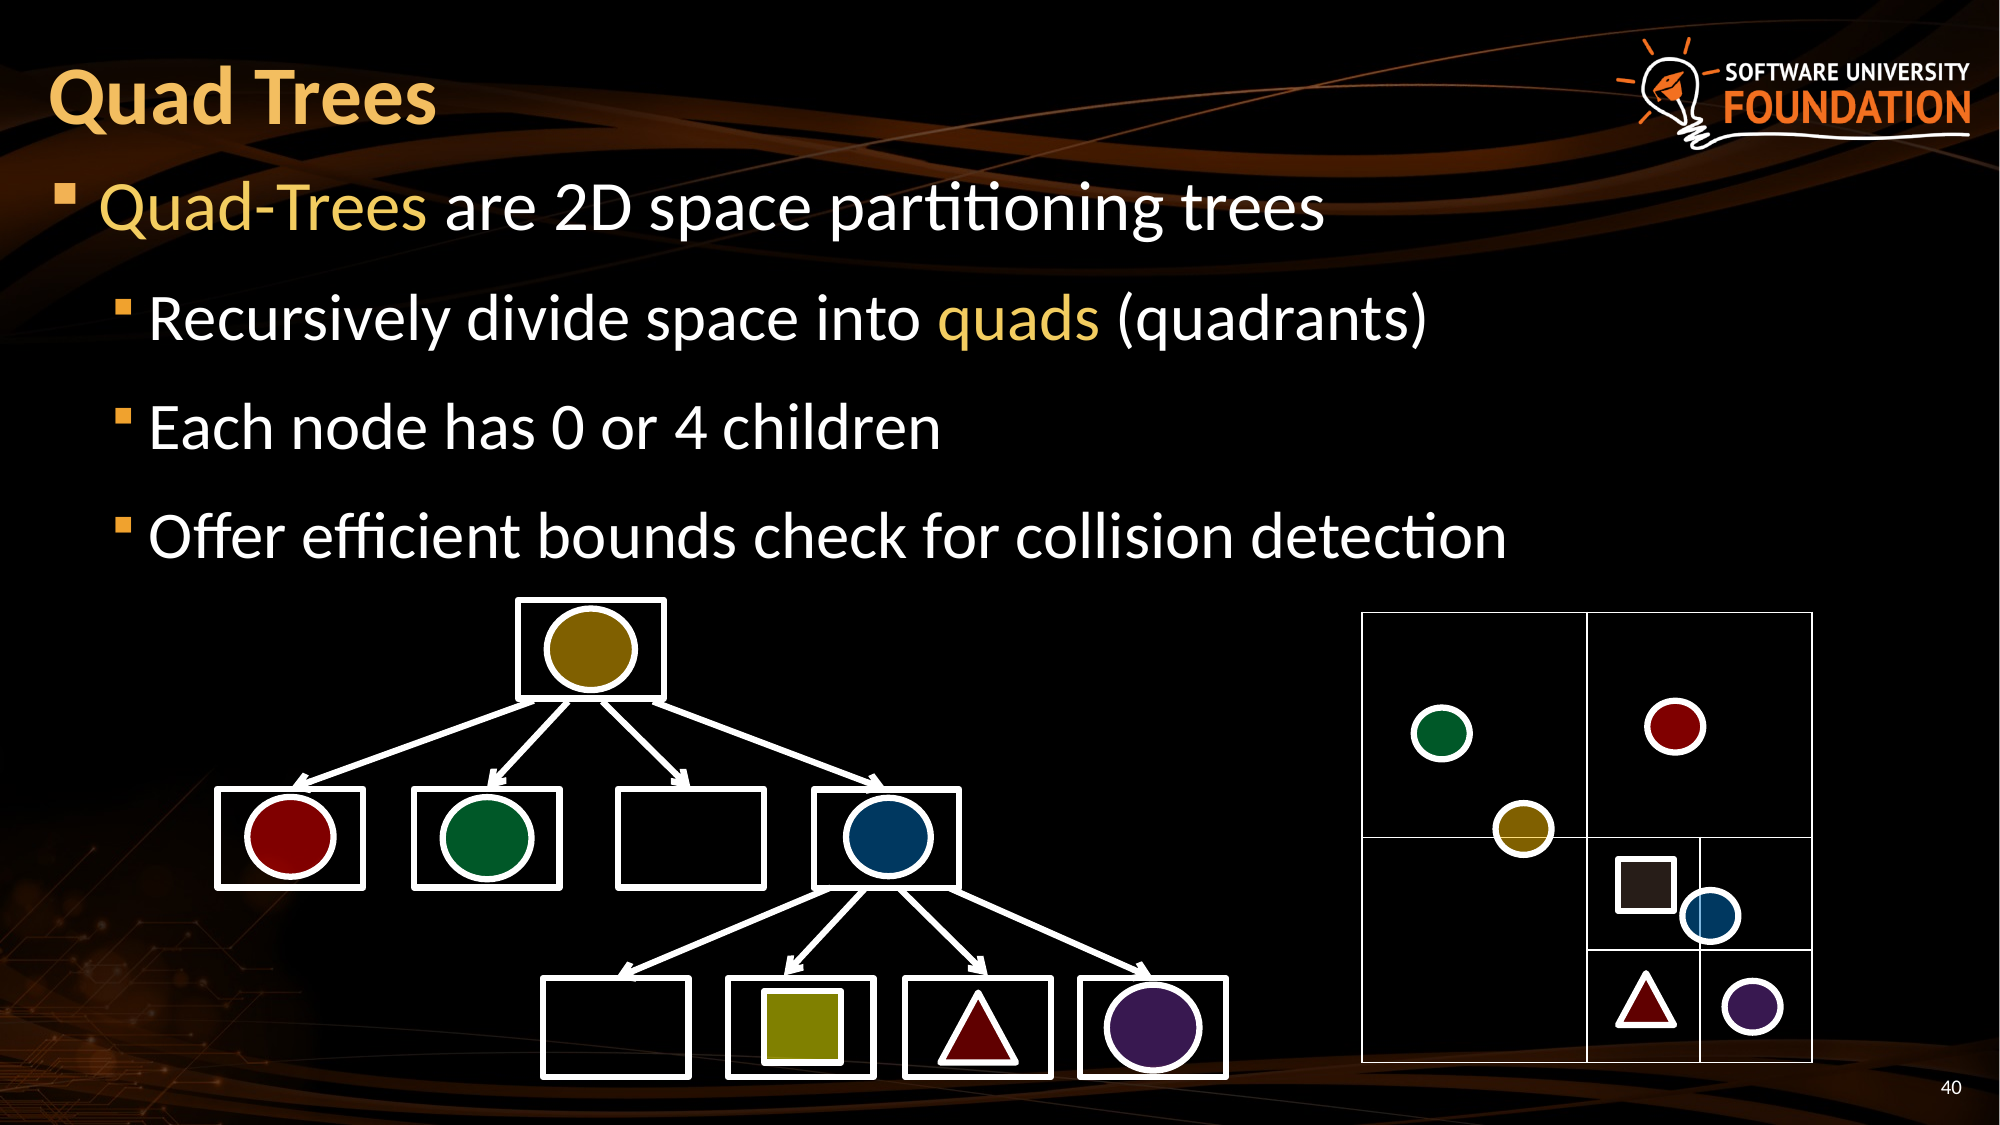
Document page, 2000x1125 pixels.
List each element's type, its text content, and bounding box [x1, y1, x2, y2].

text_box [1495, 803, 1552, 855]
table_cell [1363, 838, 1586, 1062]
text_box [1618, 859, 1674, 911]
table_cell [1701, 951, 1811, 1062]
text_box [217, 599, 1227, 1077]
picture [0, 0, 2000, 1125]
table_cell [1588, 838, 1699, 949]
text_box [1413, 707, 1470, 760]
text_box [1618, 973, 1675, 1026]
table_header [1588, 613, 1811, 837]
title Quad Trees [30, 6, 1602, 189]
text_box [1647, 700, 1704, 753]
table_cell [1701, 838, 1811, 949]
text_box [1682, 890, 1739, 942]
table_cell [1588, 951, 1699, 1062]
text_box [1724, 980, 1781, 1033]
list Quad-Trees are 2D space partitioning trees Recursively divide space into quads (quadrants) Each node has 0 or 4 children Offer efficient bounds check for collision detection [31, 149, 1968, 1103]
table_header [1363, 613, 1586, 837]
